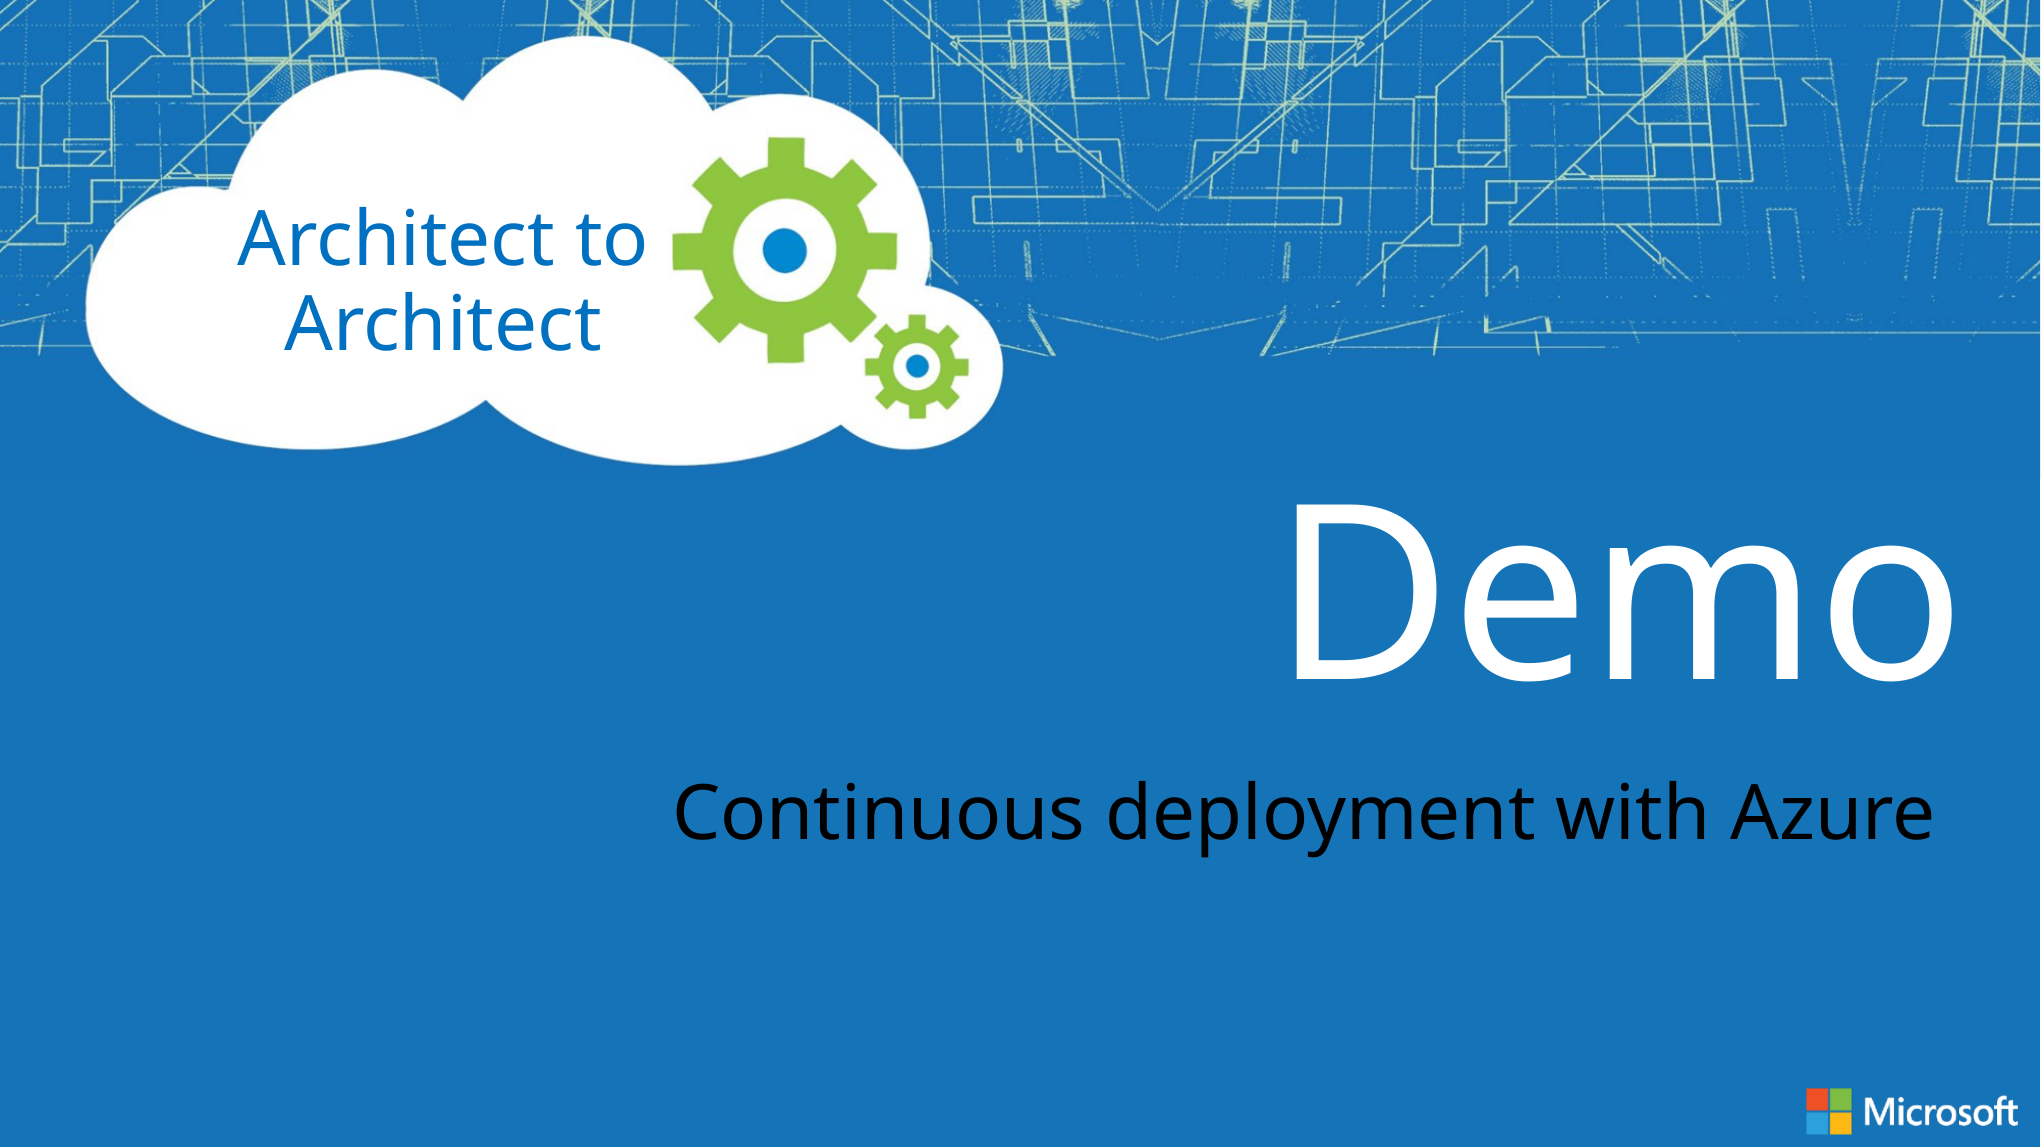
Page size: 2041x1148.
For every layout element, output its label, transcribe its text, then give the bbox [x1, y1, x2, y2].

picture [0, 0, 2041, 479]
list Continuous deployment with Azure [79, 758, 1961, 873]
picture [1805, 1087, 2020, 1135]
